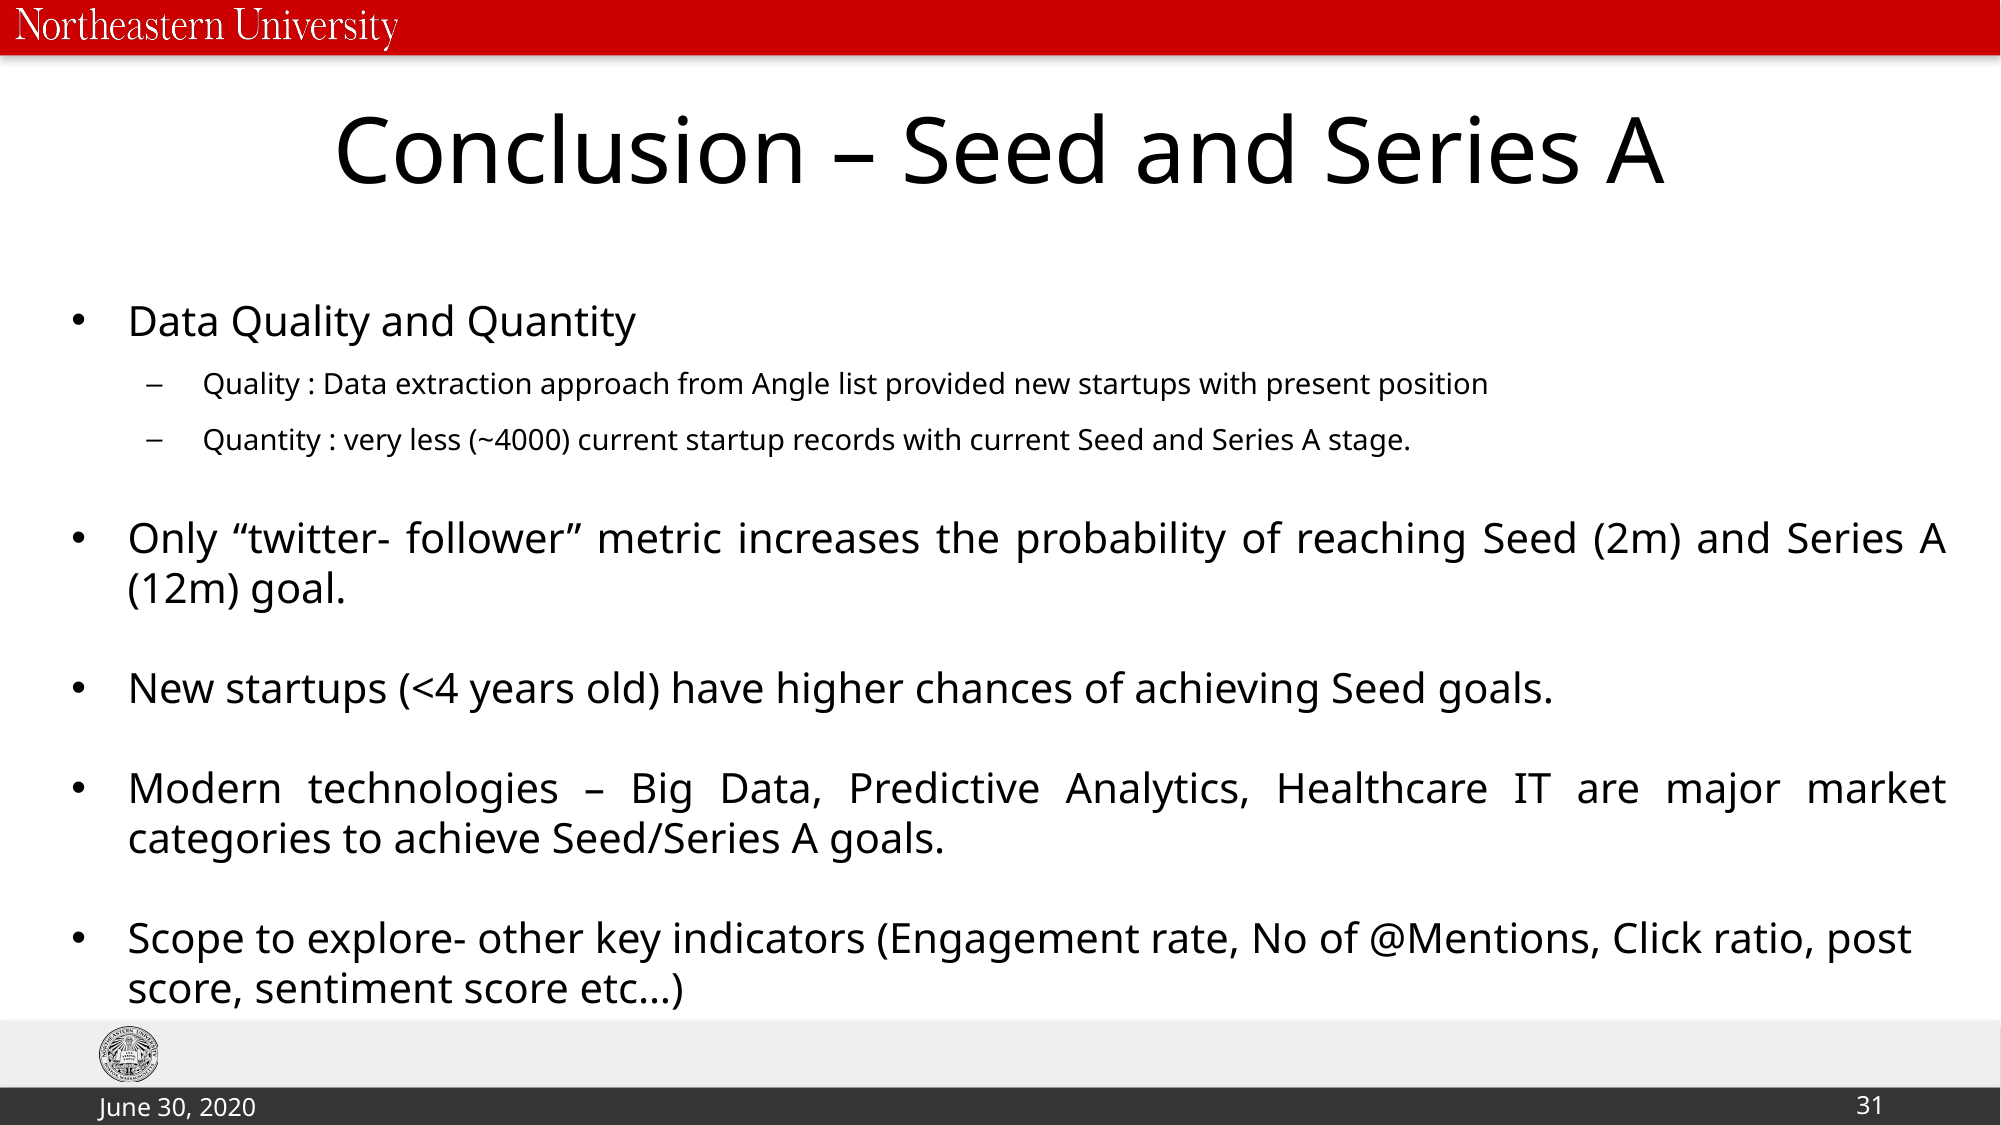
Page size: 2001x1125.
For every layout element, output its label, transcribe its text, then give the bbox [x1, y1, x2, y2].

picture [15, 8, 398, 53]
slide_number 31 [1661, 1087, 1900, 1125]
picture [99, 1026, 158, 1082]
title Conclusion – Seed and Series A [99, 80, 1900, 213]
list Data Quality and Quantity Quality : Data extraction approach from Angle list provided new startups with present position Quantity : very less (~4000) current startup records with current Seed and Series A stage. Only “twitter- follower” metric increases the probability of reaching Seed (2m) and Series A (12m) goal. New startups (<4 years old) have higher chances of achieving Seed goals. Modern technologies – Big Data, Predictive Analytics, Healthcare IT are major market categories to achieve Seed/Series A goals. Scope to explore- other key indicators (Engagement rate, No of @Mentions, Click ratio, post score, sentiment score etc…) [37, 237, 1963, 1005]
